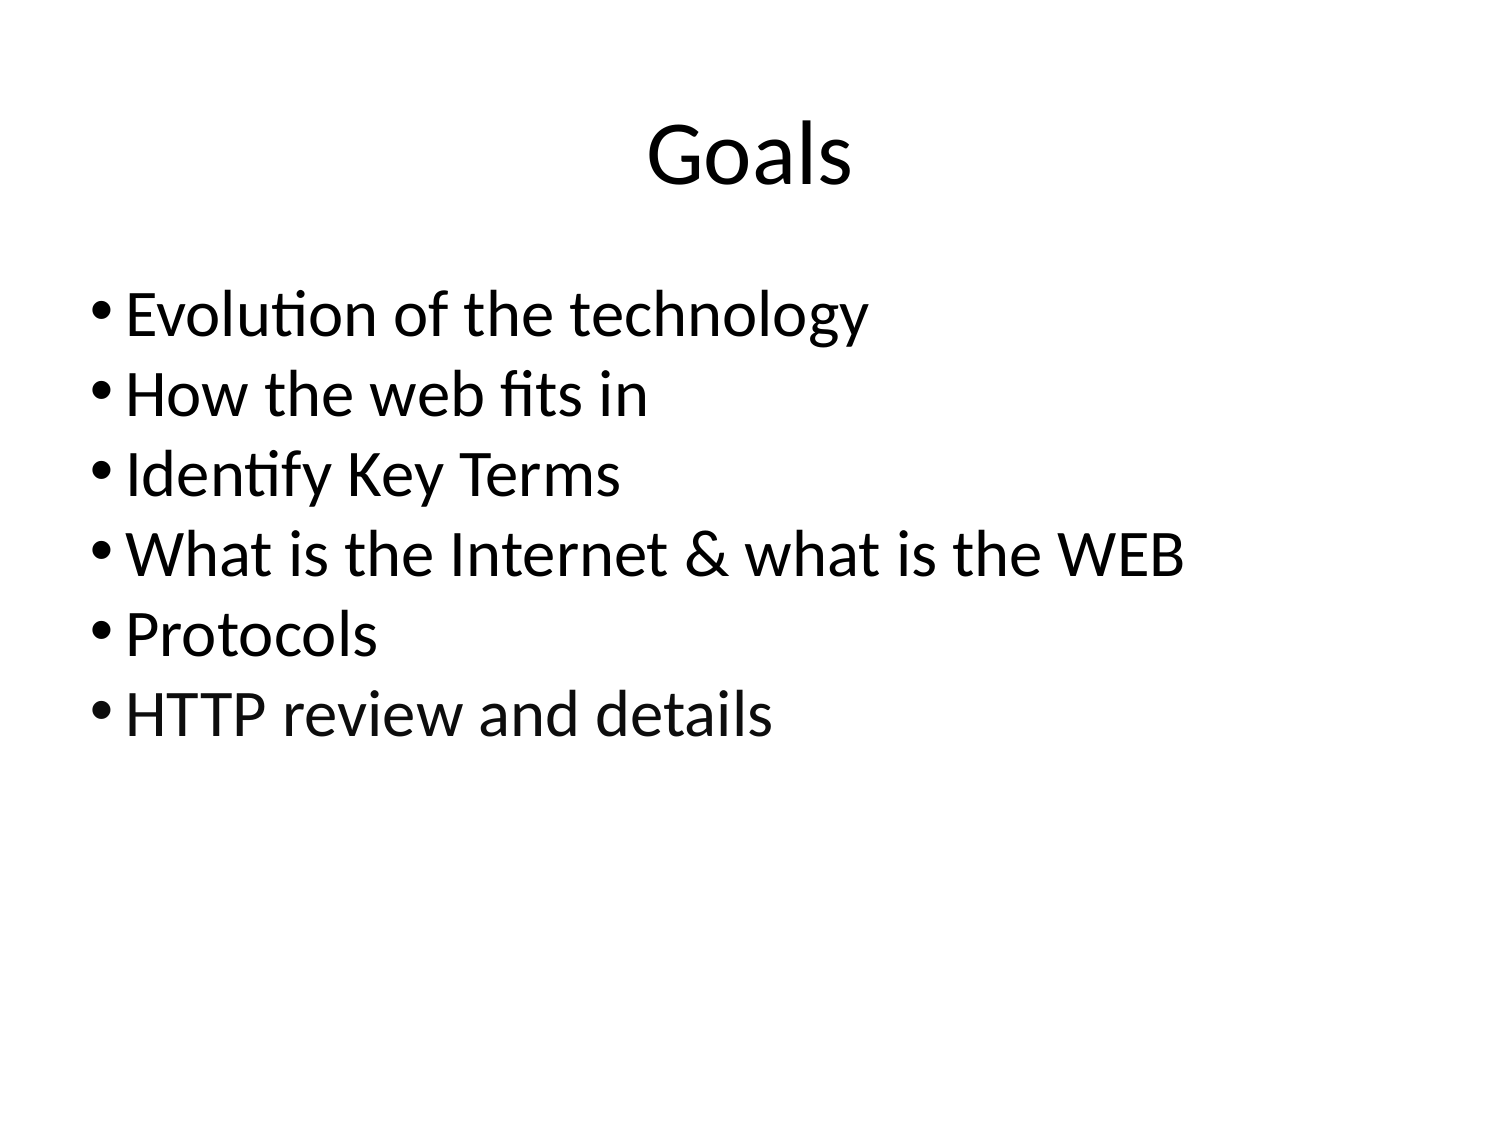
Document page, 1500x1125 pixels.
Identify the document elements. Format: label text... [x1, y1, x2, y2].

text_box Goals [74, 37, 1425, 213]
text_box Evolution of the technology How the web fits in Identify Key Terms What is the Internet & what is the WEB Protocols HTTP review and details [74, 262, 1425, 1005]
